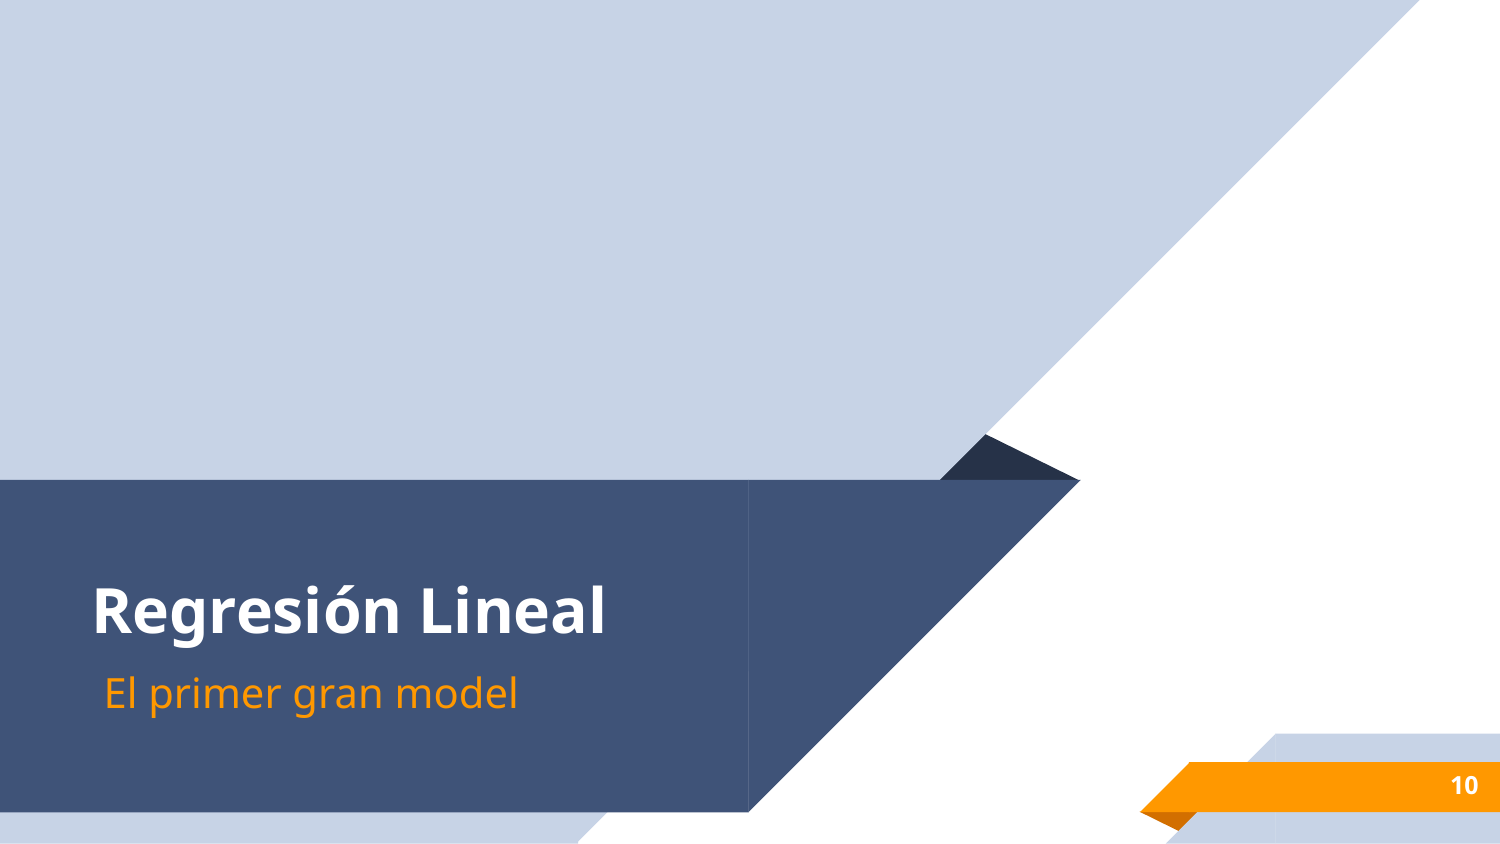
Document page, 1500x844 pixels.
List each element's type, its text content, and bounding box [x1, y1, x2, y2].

subtitle El primer gran model [76, 652, 748, 781]
slide_number 10 [1249, 760, 1494, 813]
title Regresión Lineal [76, 470, 748, 652]
